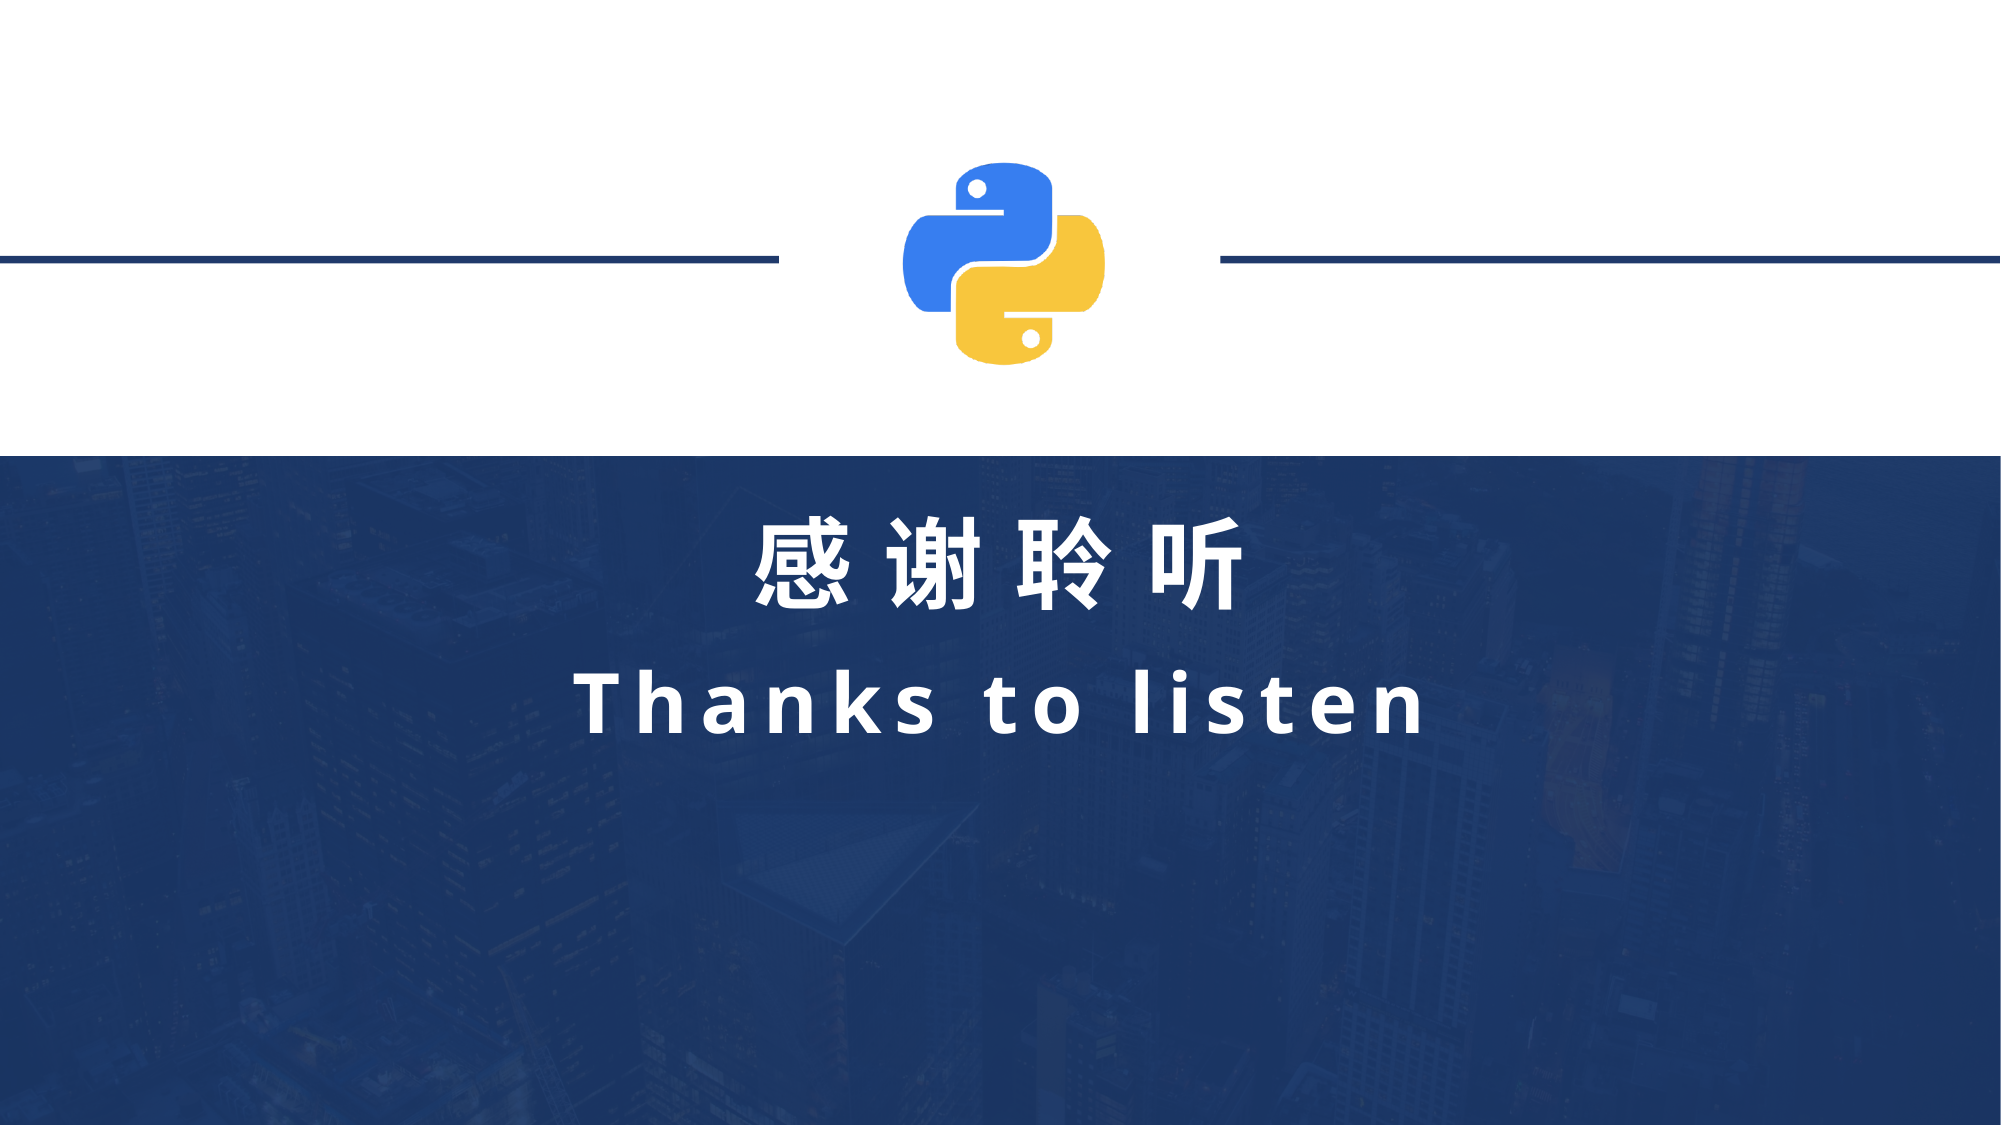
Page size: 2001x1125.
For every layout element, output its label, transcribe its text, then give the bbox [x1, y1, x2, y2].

text_box Thanks to listen [380, 643, 1619, 758]
picture [874, 135, 1131, 392]
title 感谢聆听 [518, 521, 1481, 616]
